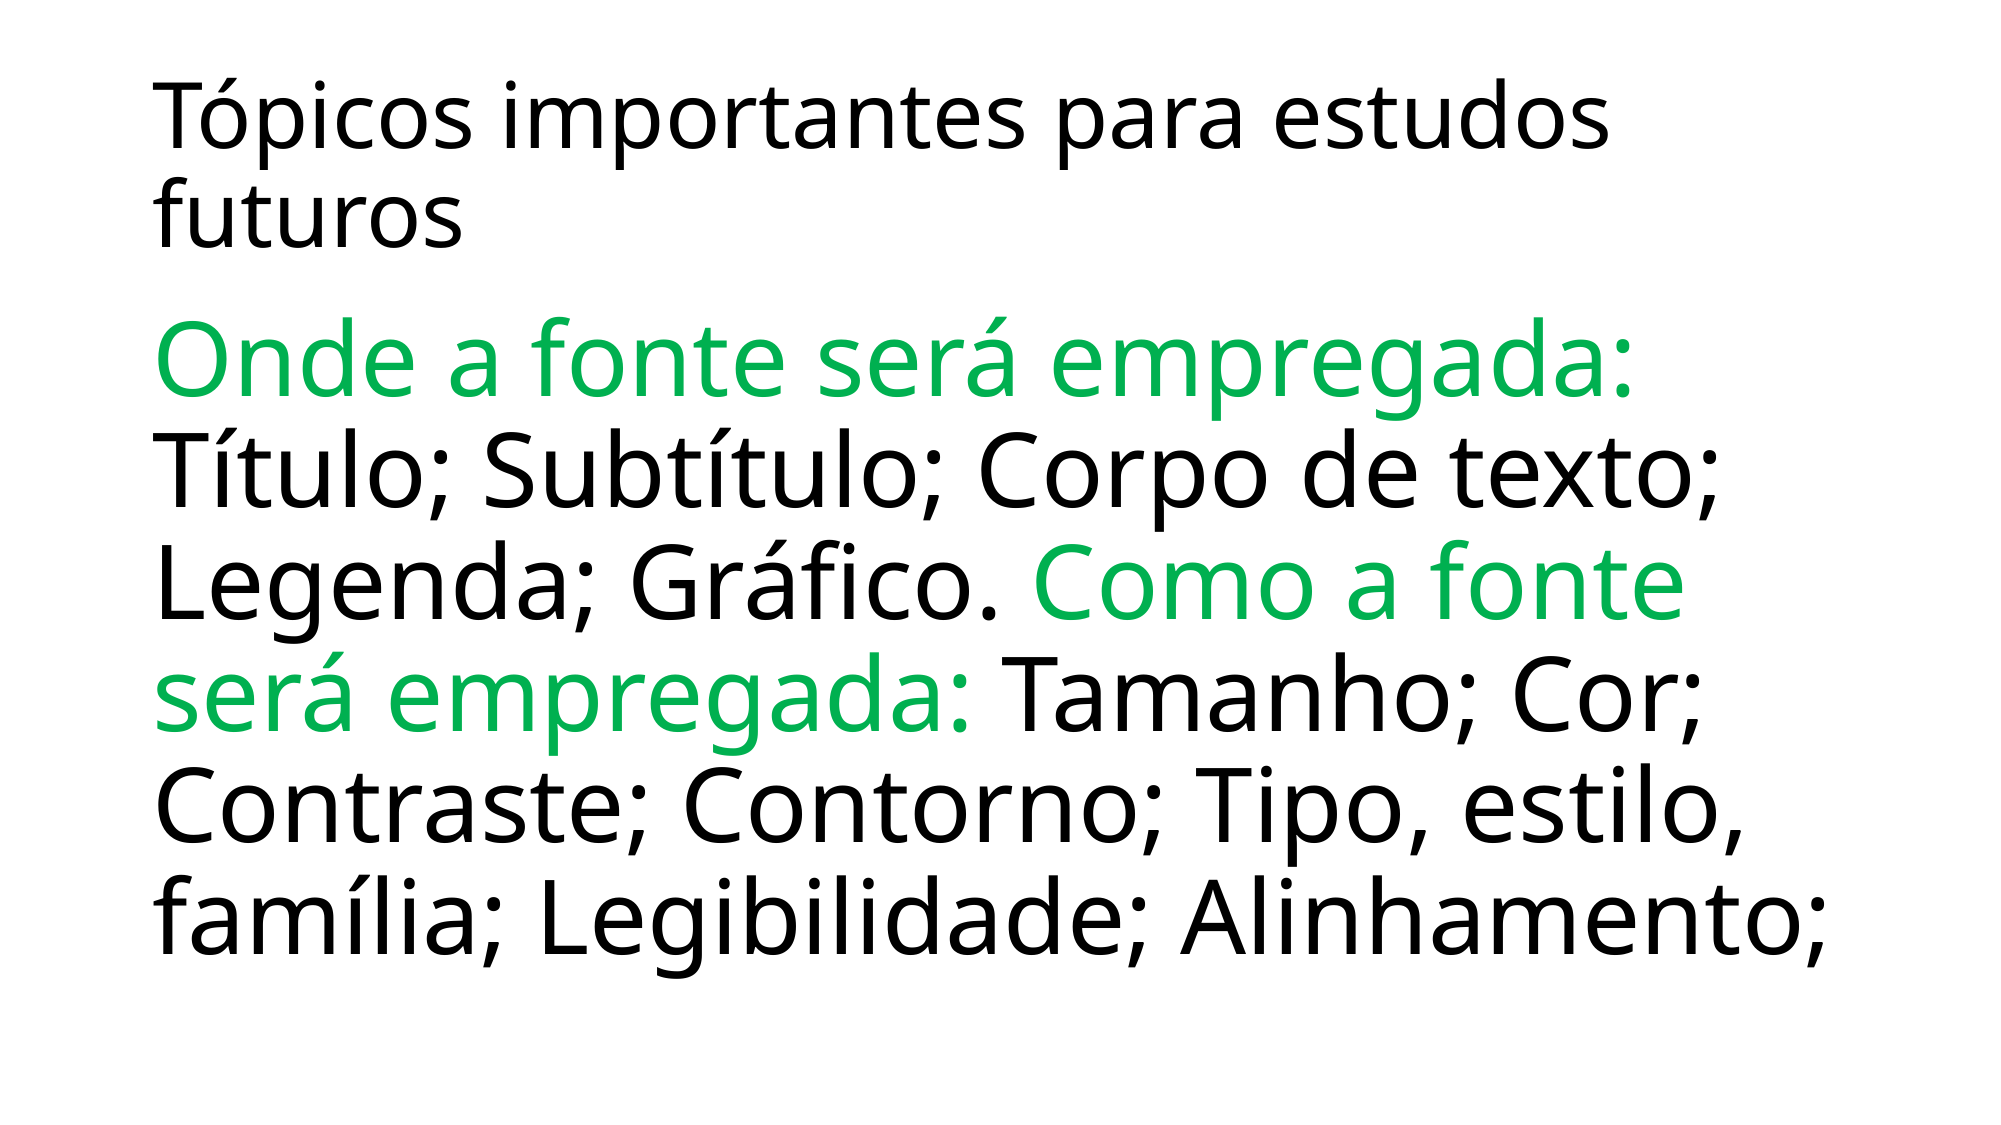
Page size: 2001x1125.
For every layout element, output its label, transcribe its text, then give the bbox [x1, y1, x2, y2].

title Tópicos importantes para estudos futuros [137, 59, 1863, 278]
list Onde a fonte será empregada: Título; Subtítulo; Corpo de texto; Legenda; Gráfico. Como a fonte será empregada: Tamanho; Cor; Contraste; Contorno; Tipo, estilo, família; Legibilidade; Alinhamento; [137, 299, 1863, 1014]
